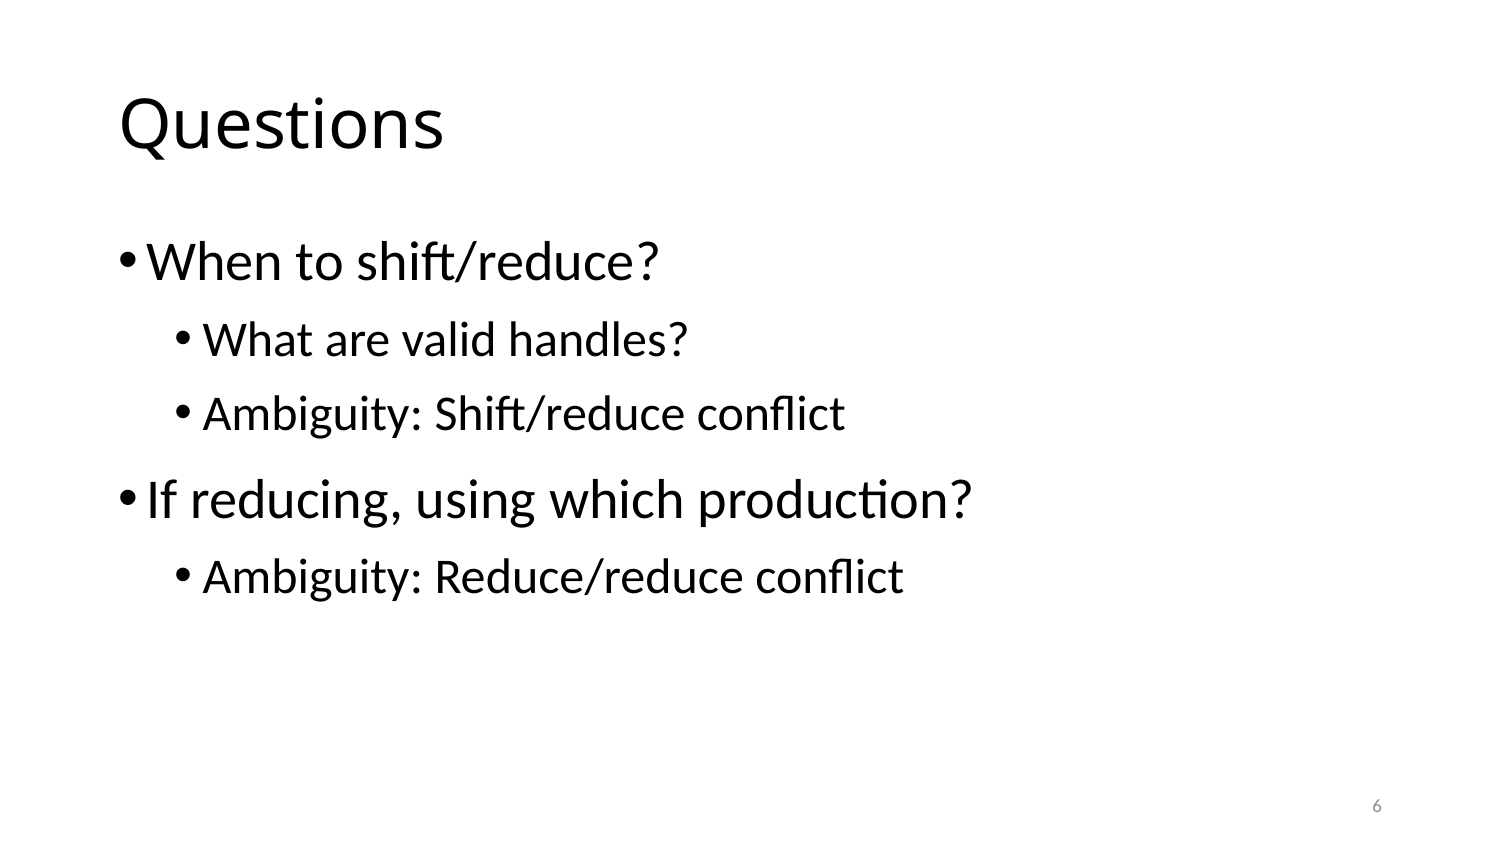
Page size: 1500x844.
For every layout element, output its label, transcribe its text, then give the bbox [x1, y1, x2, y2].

list When to shift/reduce? What are valid handles? Ambiguity: Shift/reduce conflict If reducing, using which production? Ambiguity: Reduce/reduce conflict [103, 224, 1397, 760]
slide_number 6 [1059, 782, 1397, 827]
title Questions [103, 44, 1397, 208]
